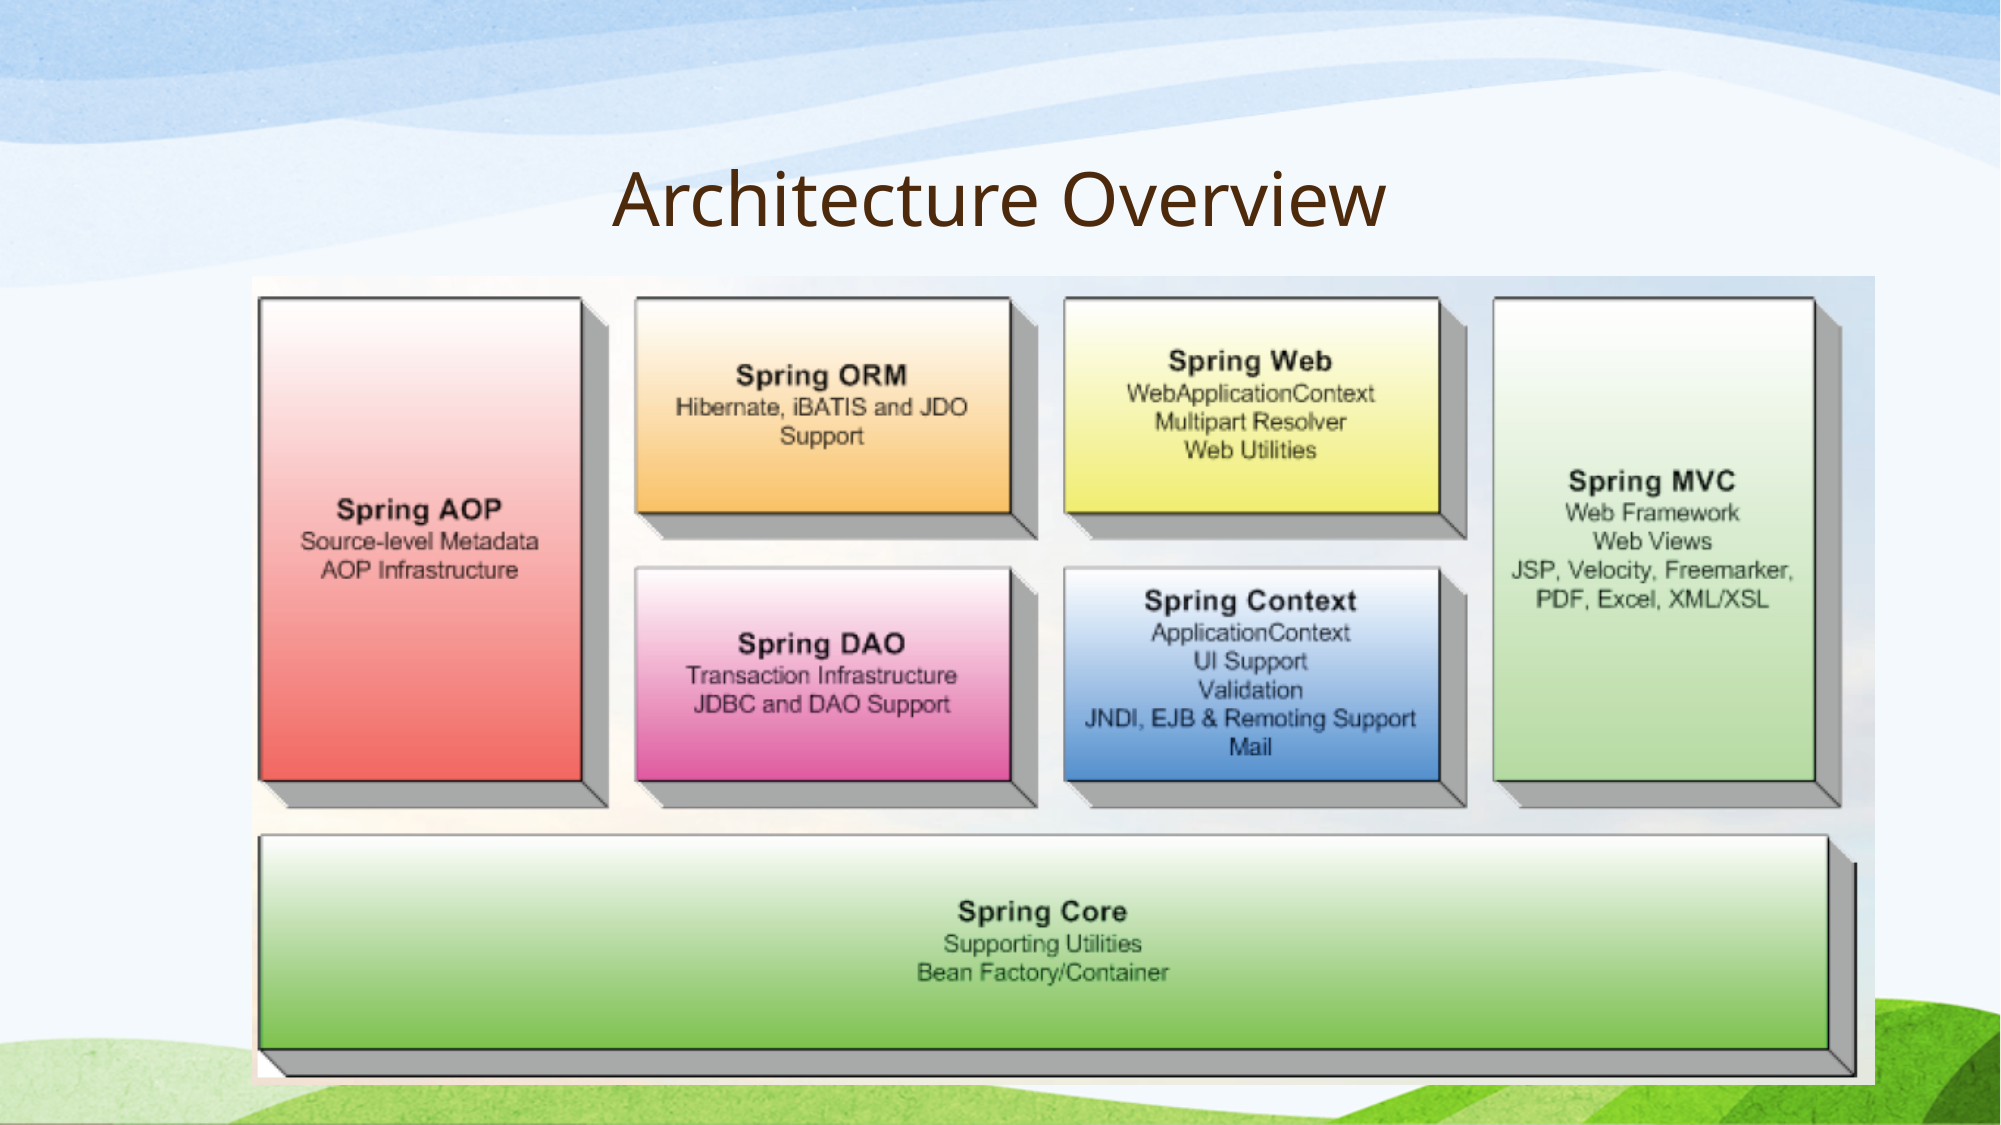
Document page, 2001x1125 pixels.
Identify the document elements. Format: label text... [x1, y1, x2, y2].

picture [0, 0, 2001, 1125]
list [252, 276, 1875, 1085]
title Architecture Overview [174, 50, 1825, 250]
